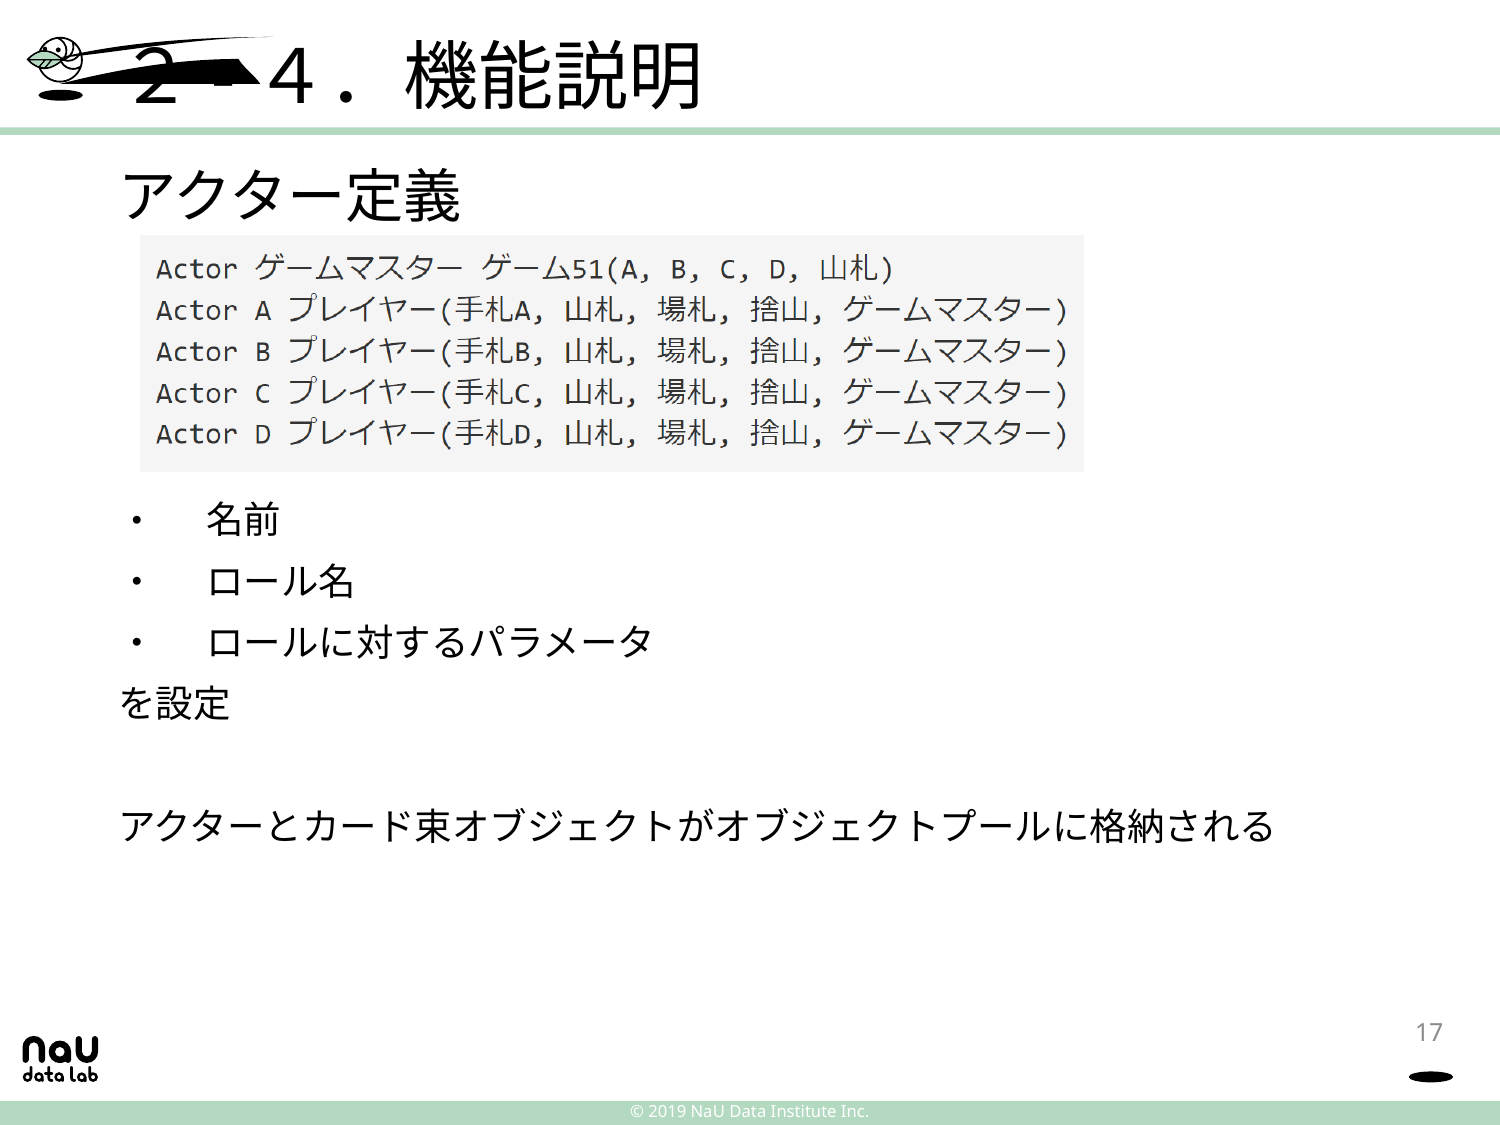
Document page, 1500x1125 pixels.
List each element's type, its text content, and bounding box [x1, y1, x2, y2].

title ２-４．機能説明 [103, 29, 1397, 130]
list アクター定義 名前 ロール名 ロールに対するパラメータ を設定 アクターとカード束オブジェクトがオブジェクトプールに格納される [103, 159, 1397, 978]
picture [140, 235, 1084, 472]
slide_number 17 [1384, 1003, 1474, 1064]
